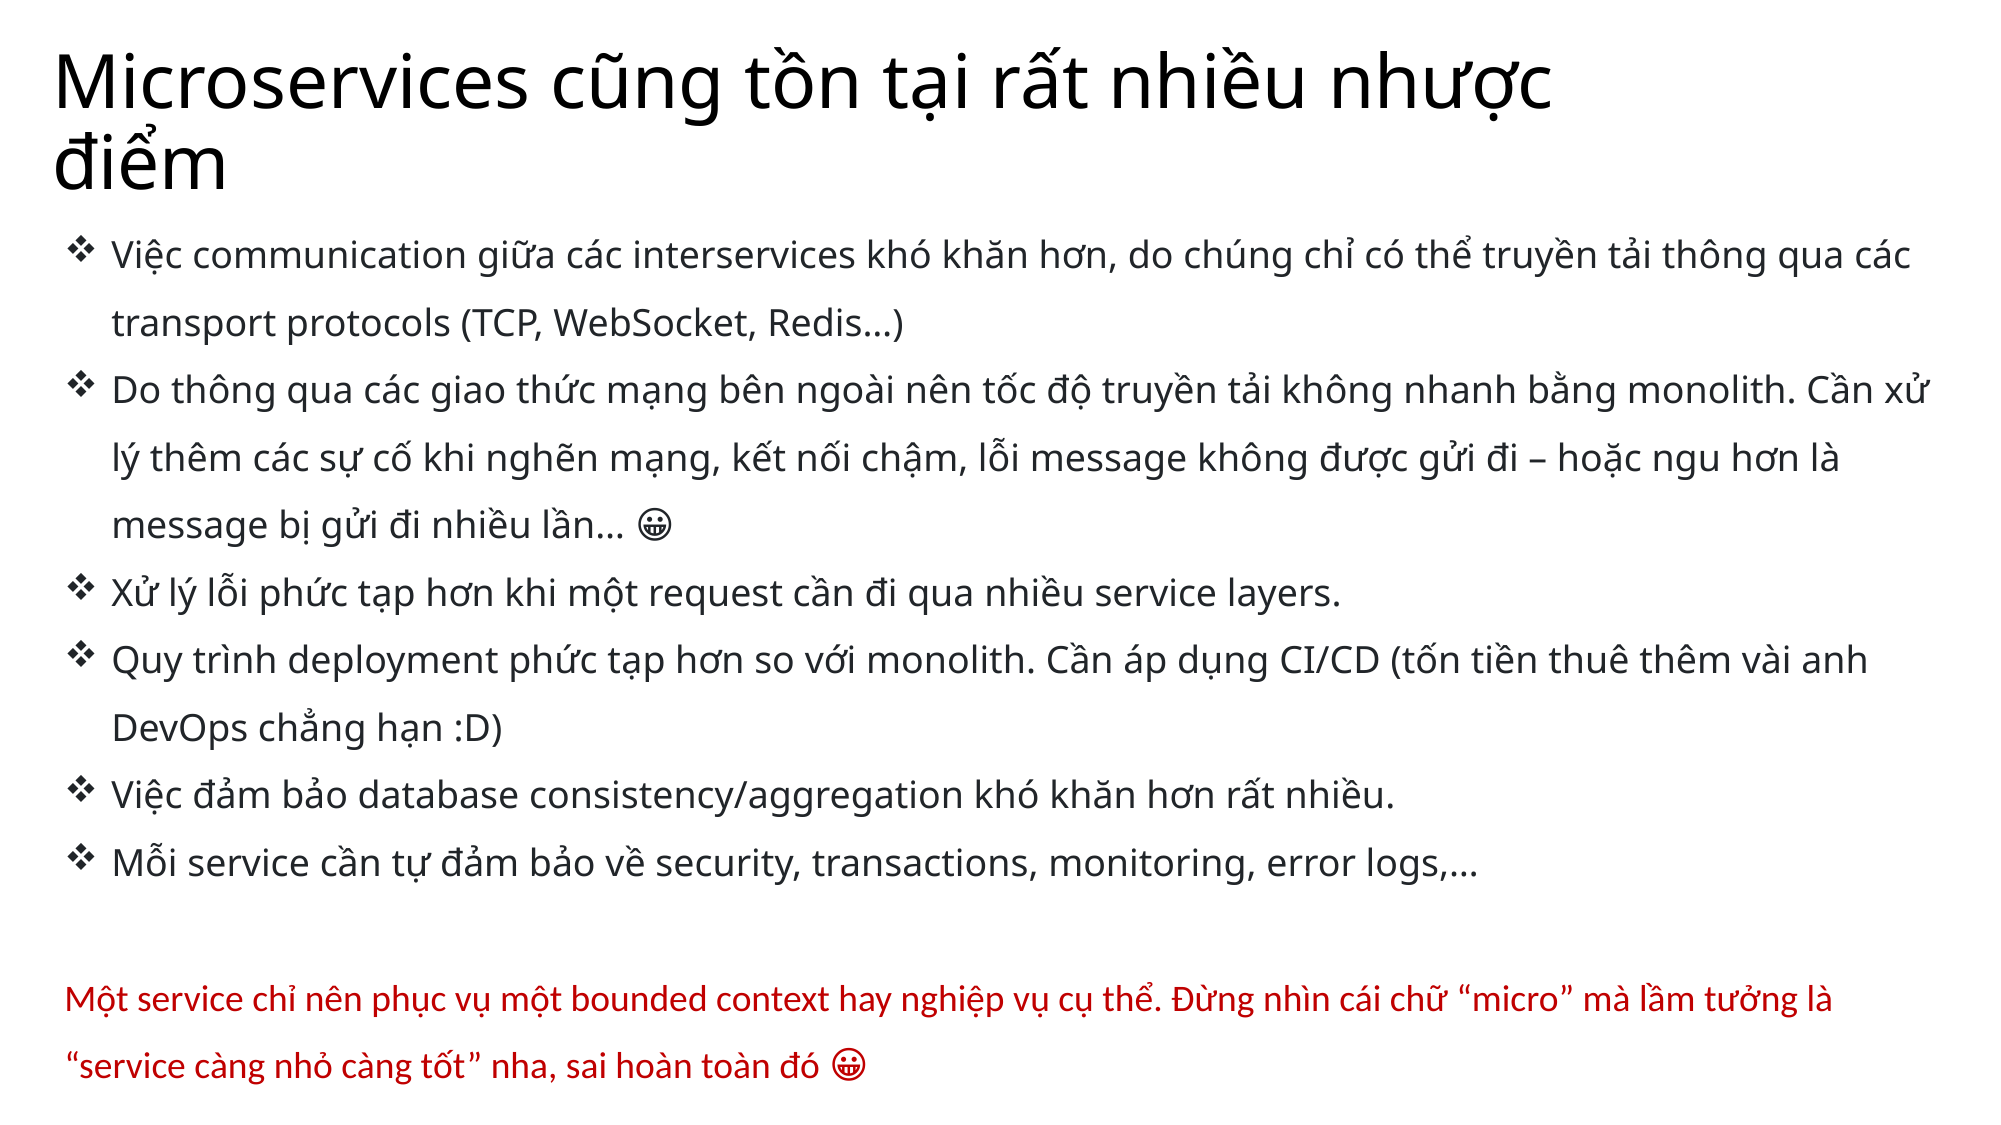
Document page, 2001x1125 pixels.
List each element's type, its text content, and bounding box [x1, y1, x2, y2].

text_box Việc communication giữa các interservices khó khăn hơn, do chúng chỉ có thể truyền tải thông qua các transport protocols (TCP, WebSocket, Redis…) Do thông qua các giao thức mạng bên ngoài nên tốc độ truyền tải không nhanh bằng monolith. Cần xử lý thêm các sự cố khi nghẽn mạng, kết nối chậm, lỗi message không được gửi đi – hoặc ngu hơn là message bị gửi đi nhiều lần… 😀 Xử lý lỗi phức tạp hơn khi một request cần đi qua nhiều service layers. Quy trình deployment phức tạp hơn so với monolith. Cần áp dụng CI/CD (tốn tiền thuê thêm vài anh DevOps chẳng hạn :D) Việc đảm bảo database consistency/aggregation khó khăn hơn rất nhiều. Mỗi service cần tự đảm bảo về security, transactions, monitoring, error logs,… Một service chỉ nên phục vụ một bounded context hay nghiệp vụ cụ thể. Đừng nhìn cái chữ “micro” mà lầm tưởng là “service càng nhỏ càng tốt” nha, sai hoàn toàn đó 😀 [49, 201, 1955, 1094]
title Microservices cũng tồn tại rất nhiều nhược điểm [37, 16, 1762, 234]
